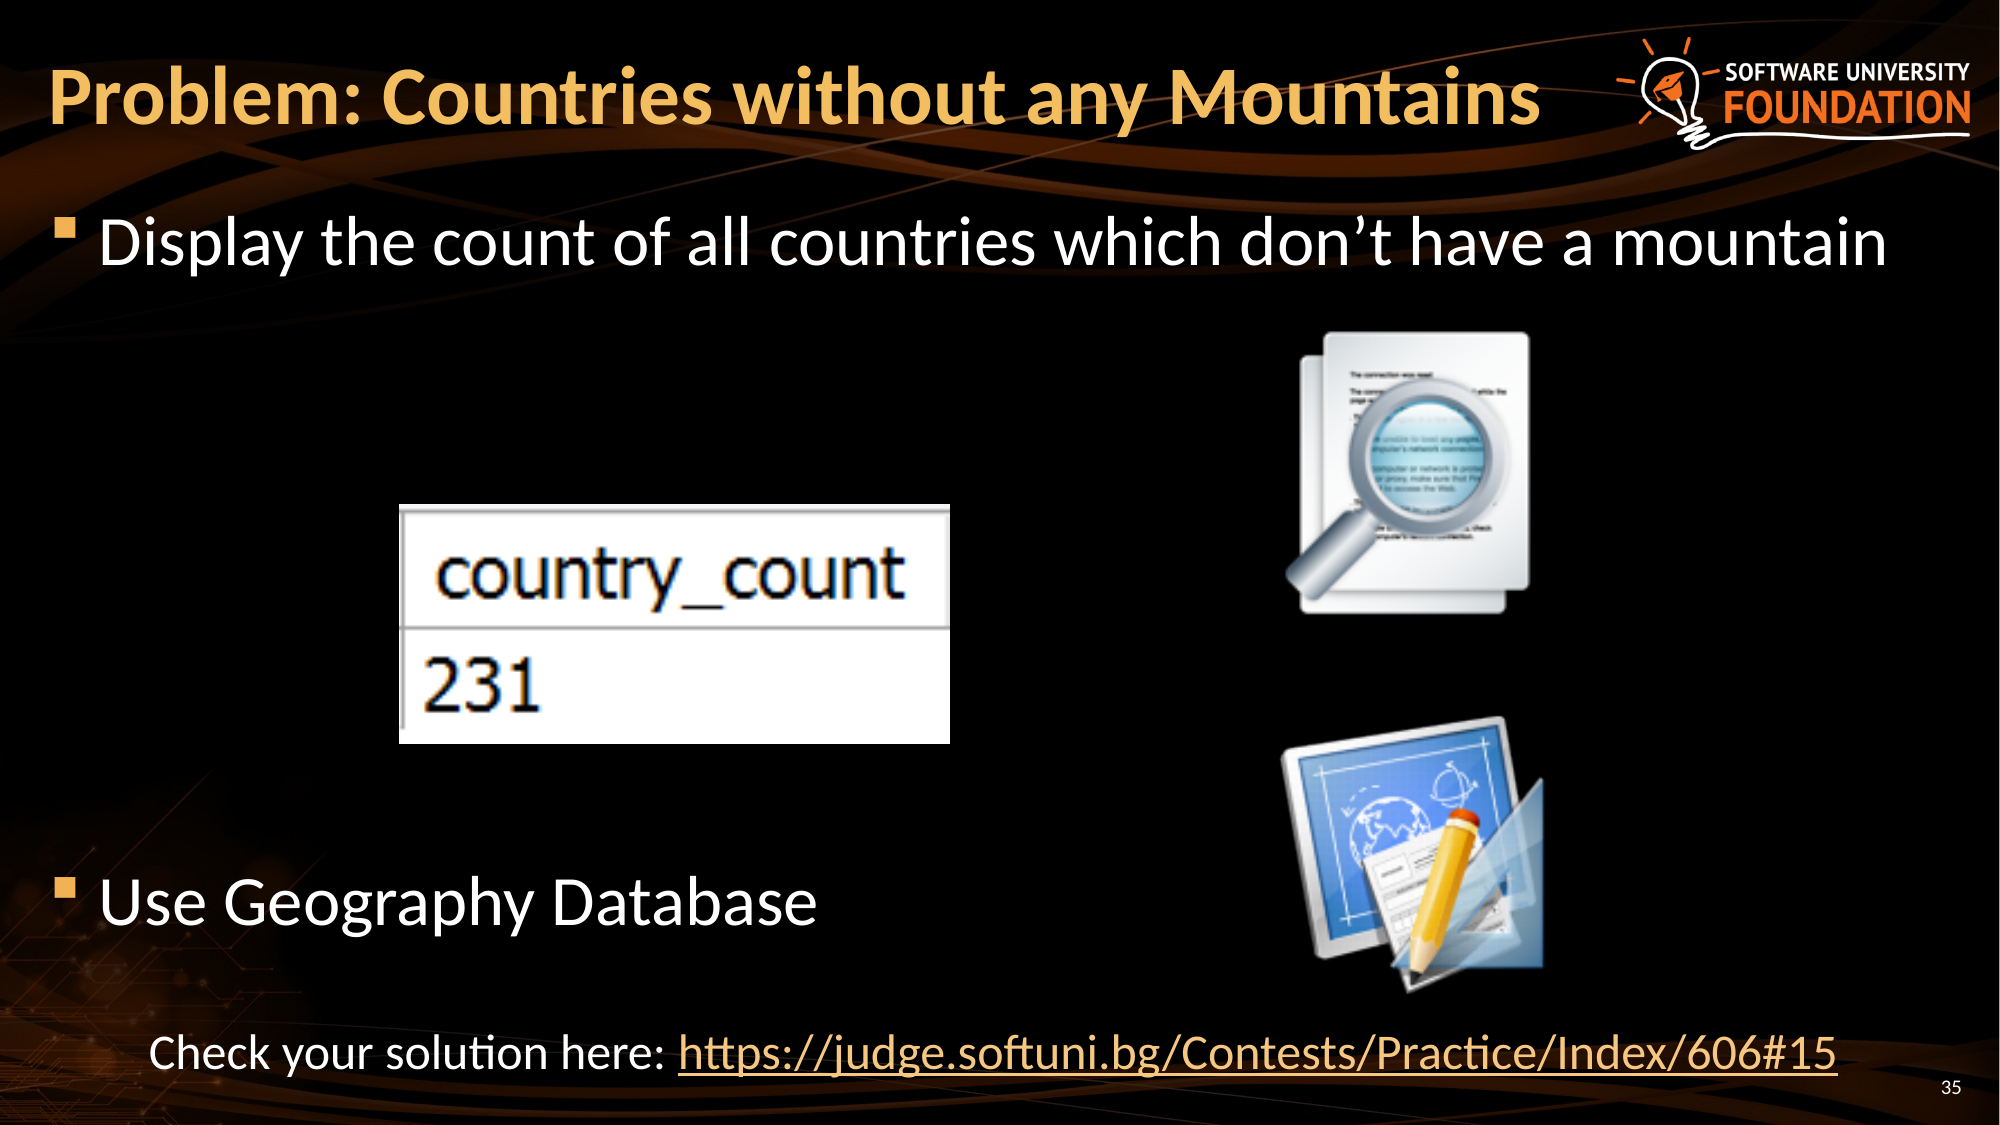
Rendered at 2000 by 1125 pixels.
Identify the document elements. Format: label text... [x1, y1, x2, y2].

slide_number 35 [1897, 1070, 1968, 1103]
title Problem: Countries without any Mountains [30, 6, 1602, 189]
list Display the count of all countries which don’t have a mountain Use Geography Database [31, 188, 1968, 1103]
text_box Check your solution here: https://judge.softuni.bg/Contests/Practice/Index/606#15 [124, 1011, 1863, 1087]
picture [0, 0, 2000, 1125]
